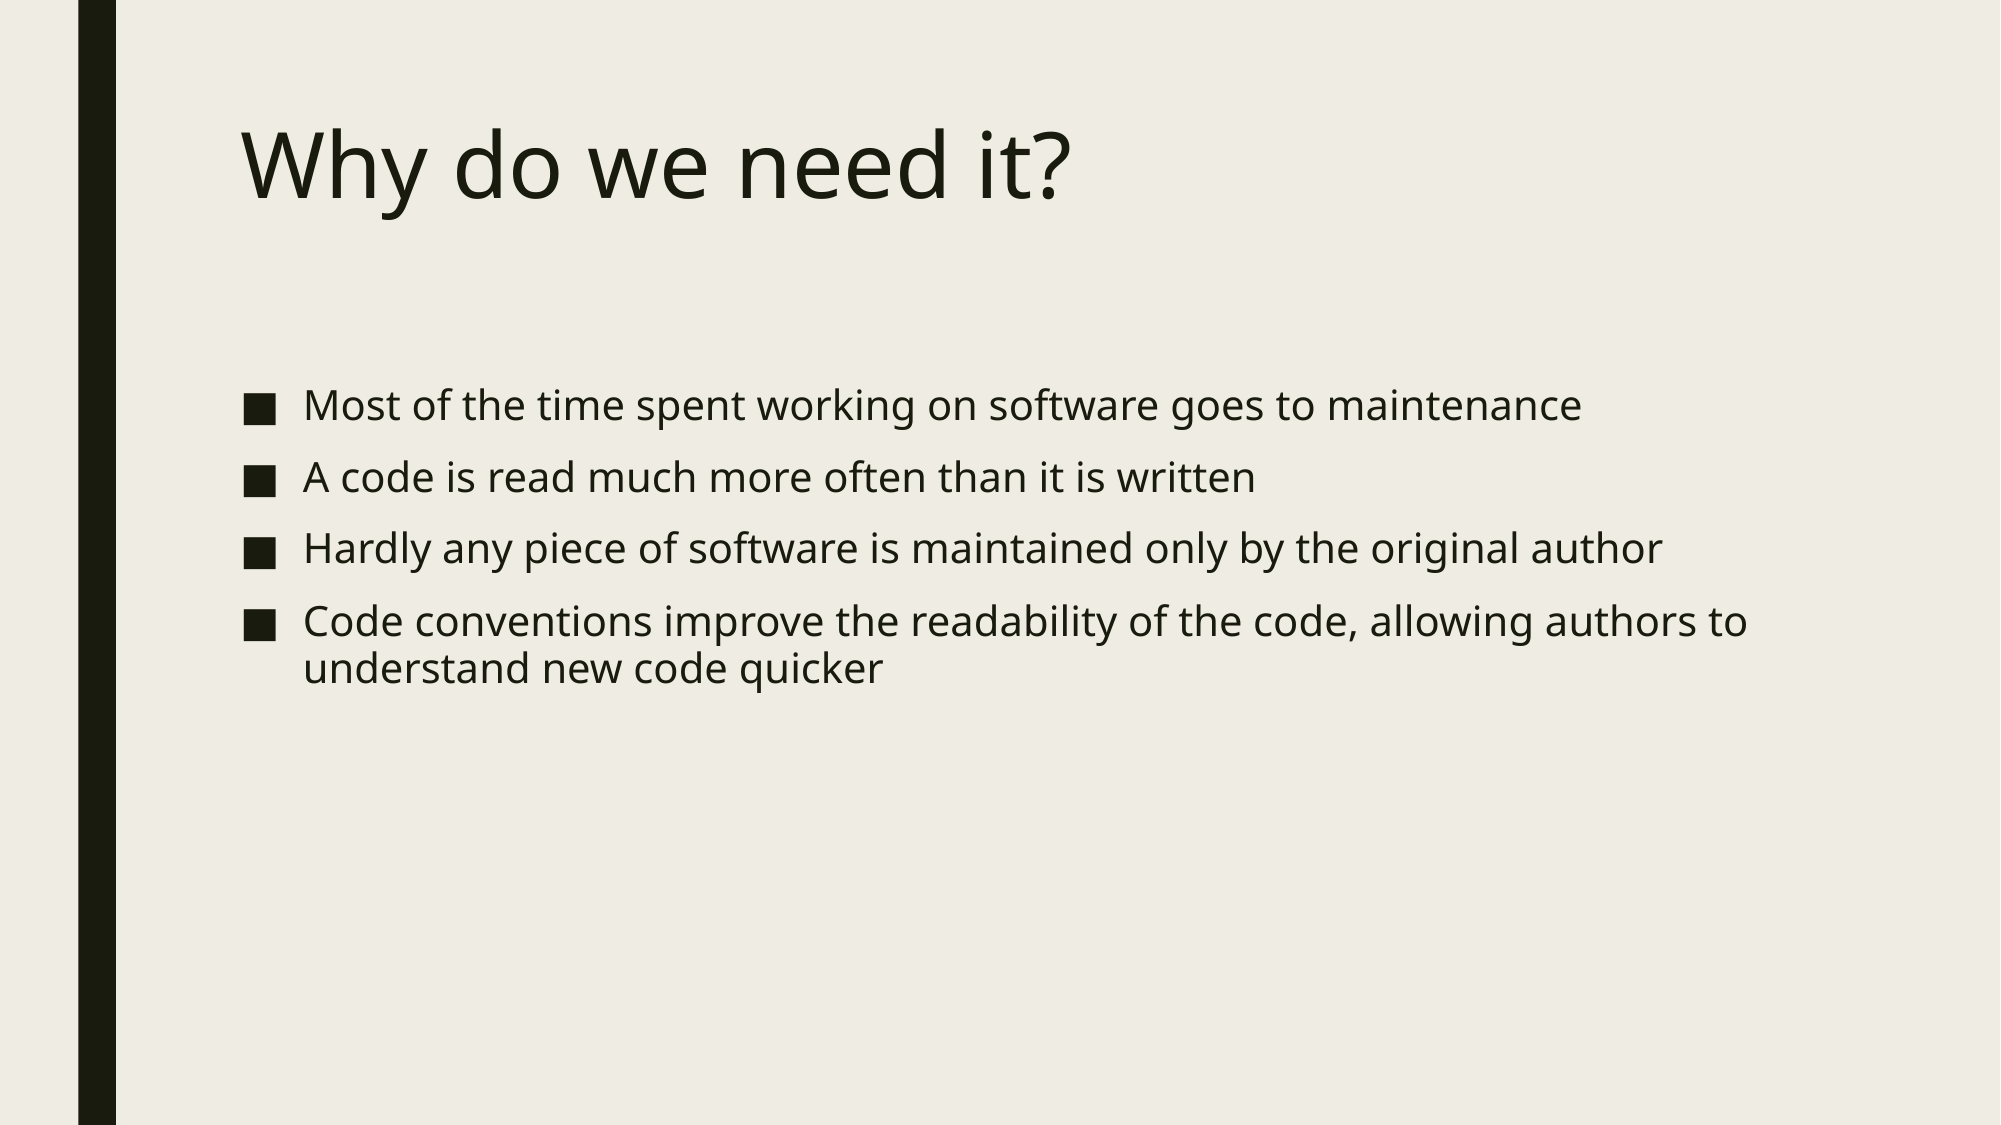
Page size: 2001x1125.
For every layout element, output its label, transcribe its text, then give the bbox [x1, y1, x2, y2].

list Most of the time spent working on software goes to maintenance A code is read much more often than it is written Hardly any piece of software is maintained only by the original author Code conventions improve the readability of the code, allowing authors to understand new code quicker [225, 375, 1800, 963]
title Why do we need it? [225, 112, 1800, 357]
